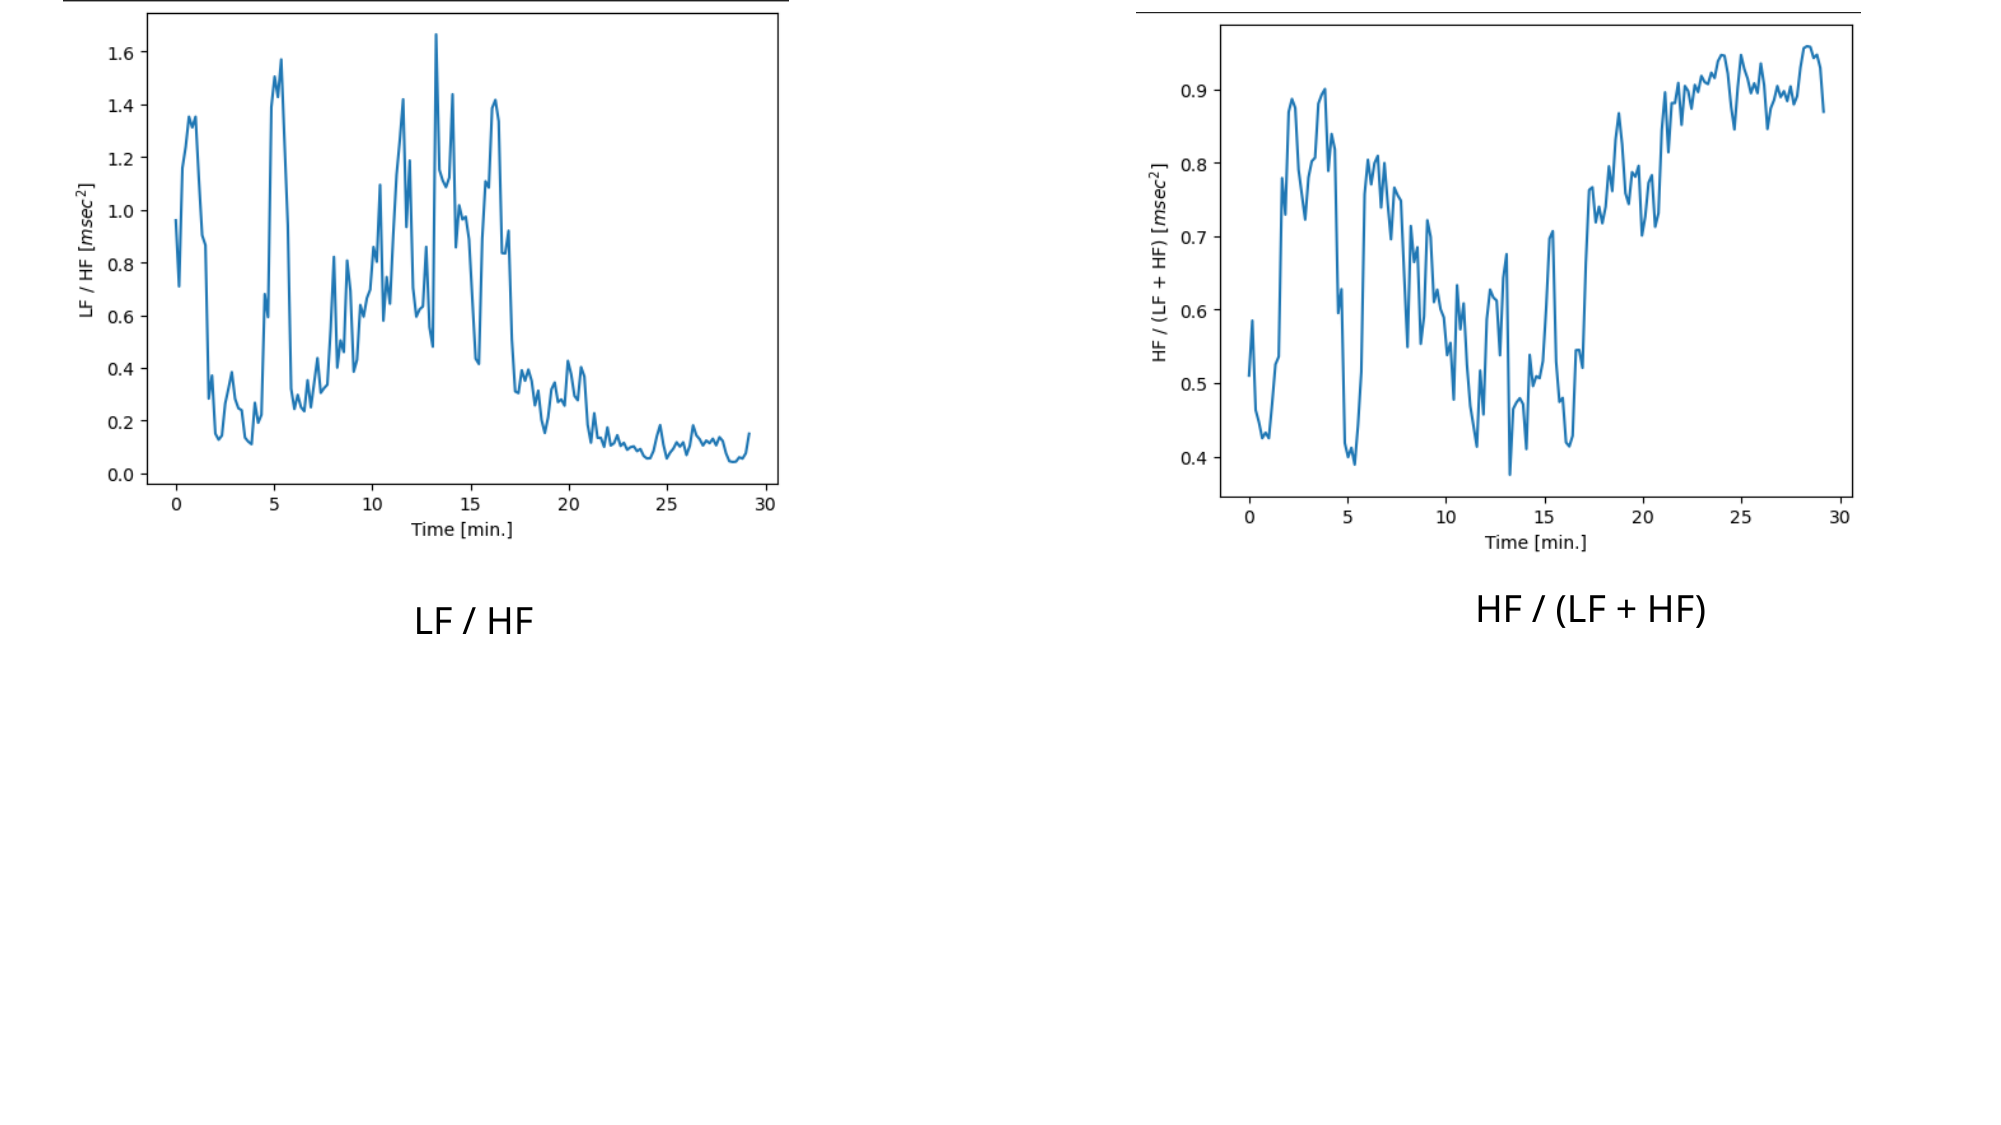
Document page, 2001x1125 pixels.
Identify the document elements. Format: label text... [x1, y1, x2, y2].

picture [1136, 12, 1861, 563]
text_box HF / (LF + HF) [1460, 578, 1722, 638]
text_box LF / HF [398, 589, 549, 650]
picture [63, 0, 789, 550]
